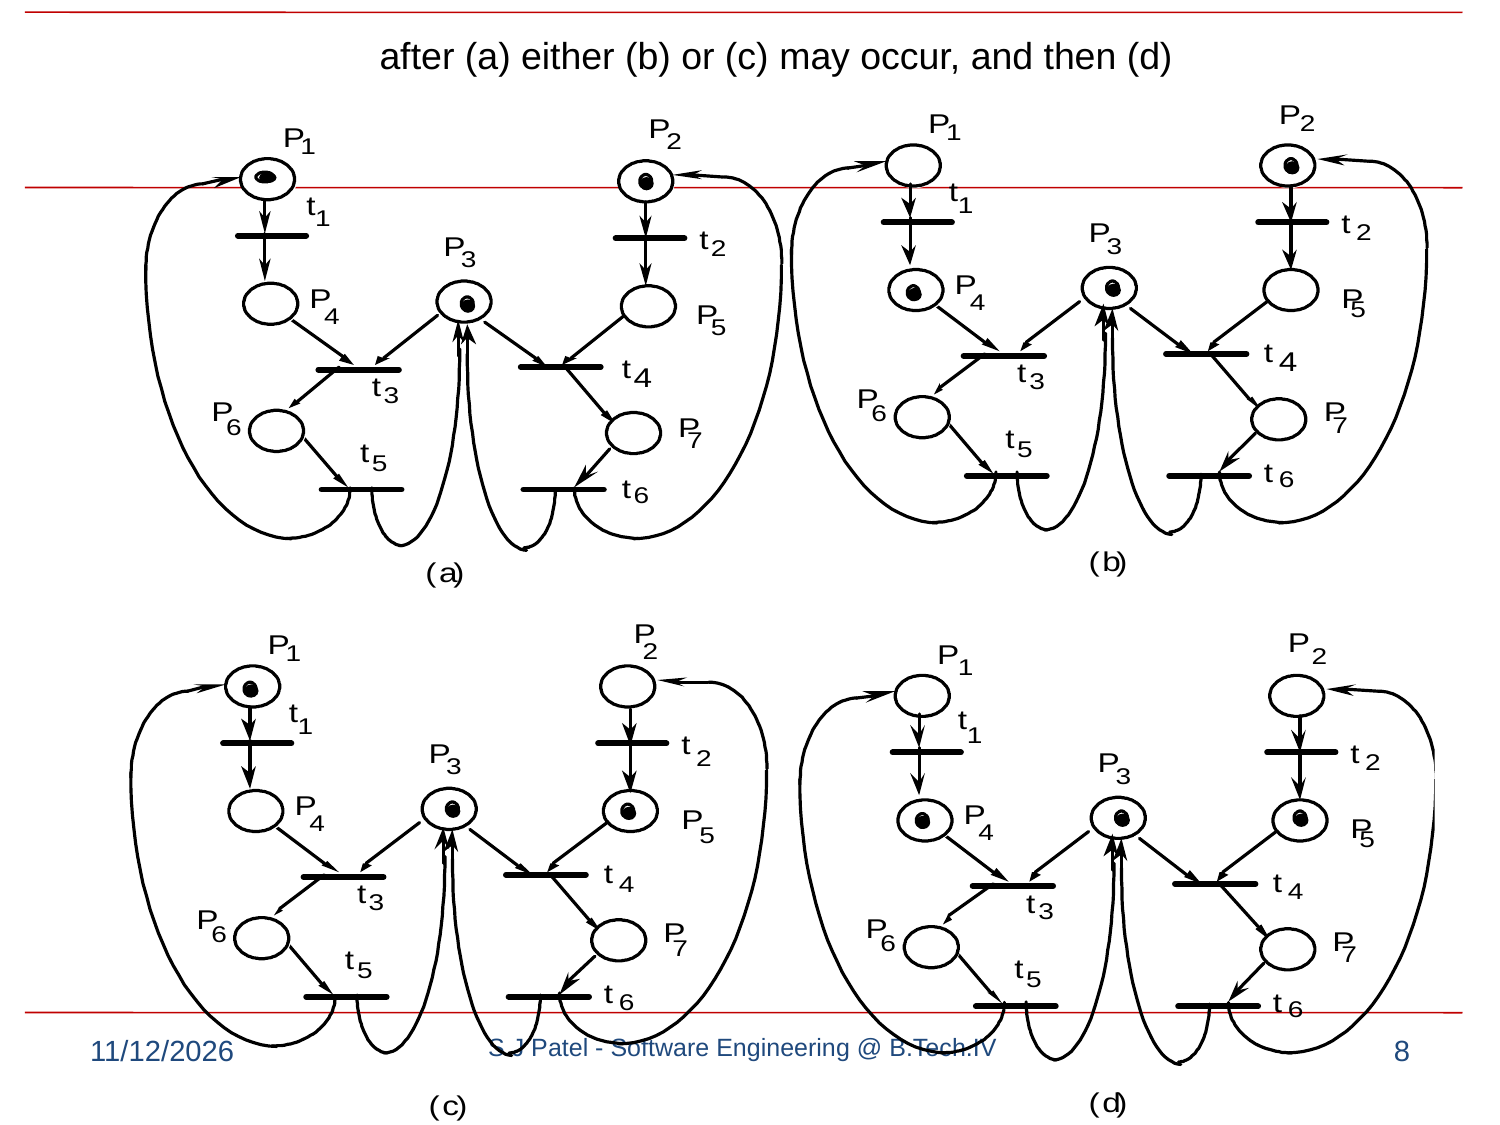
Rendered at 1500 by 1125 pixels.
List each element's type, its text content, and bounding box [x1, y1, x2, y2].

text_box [124, 99, 1435, 1125]
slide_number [74, 1024, 119, 1103]
text_box after (a) either (b) or (c) may occur, and then (d) [364, 24, 1189, 85]
